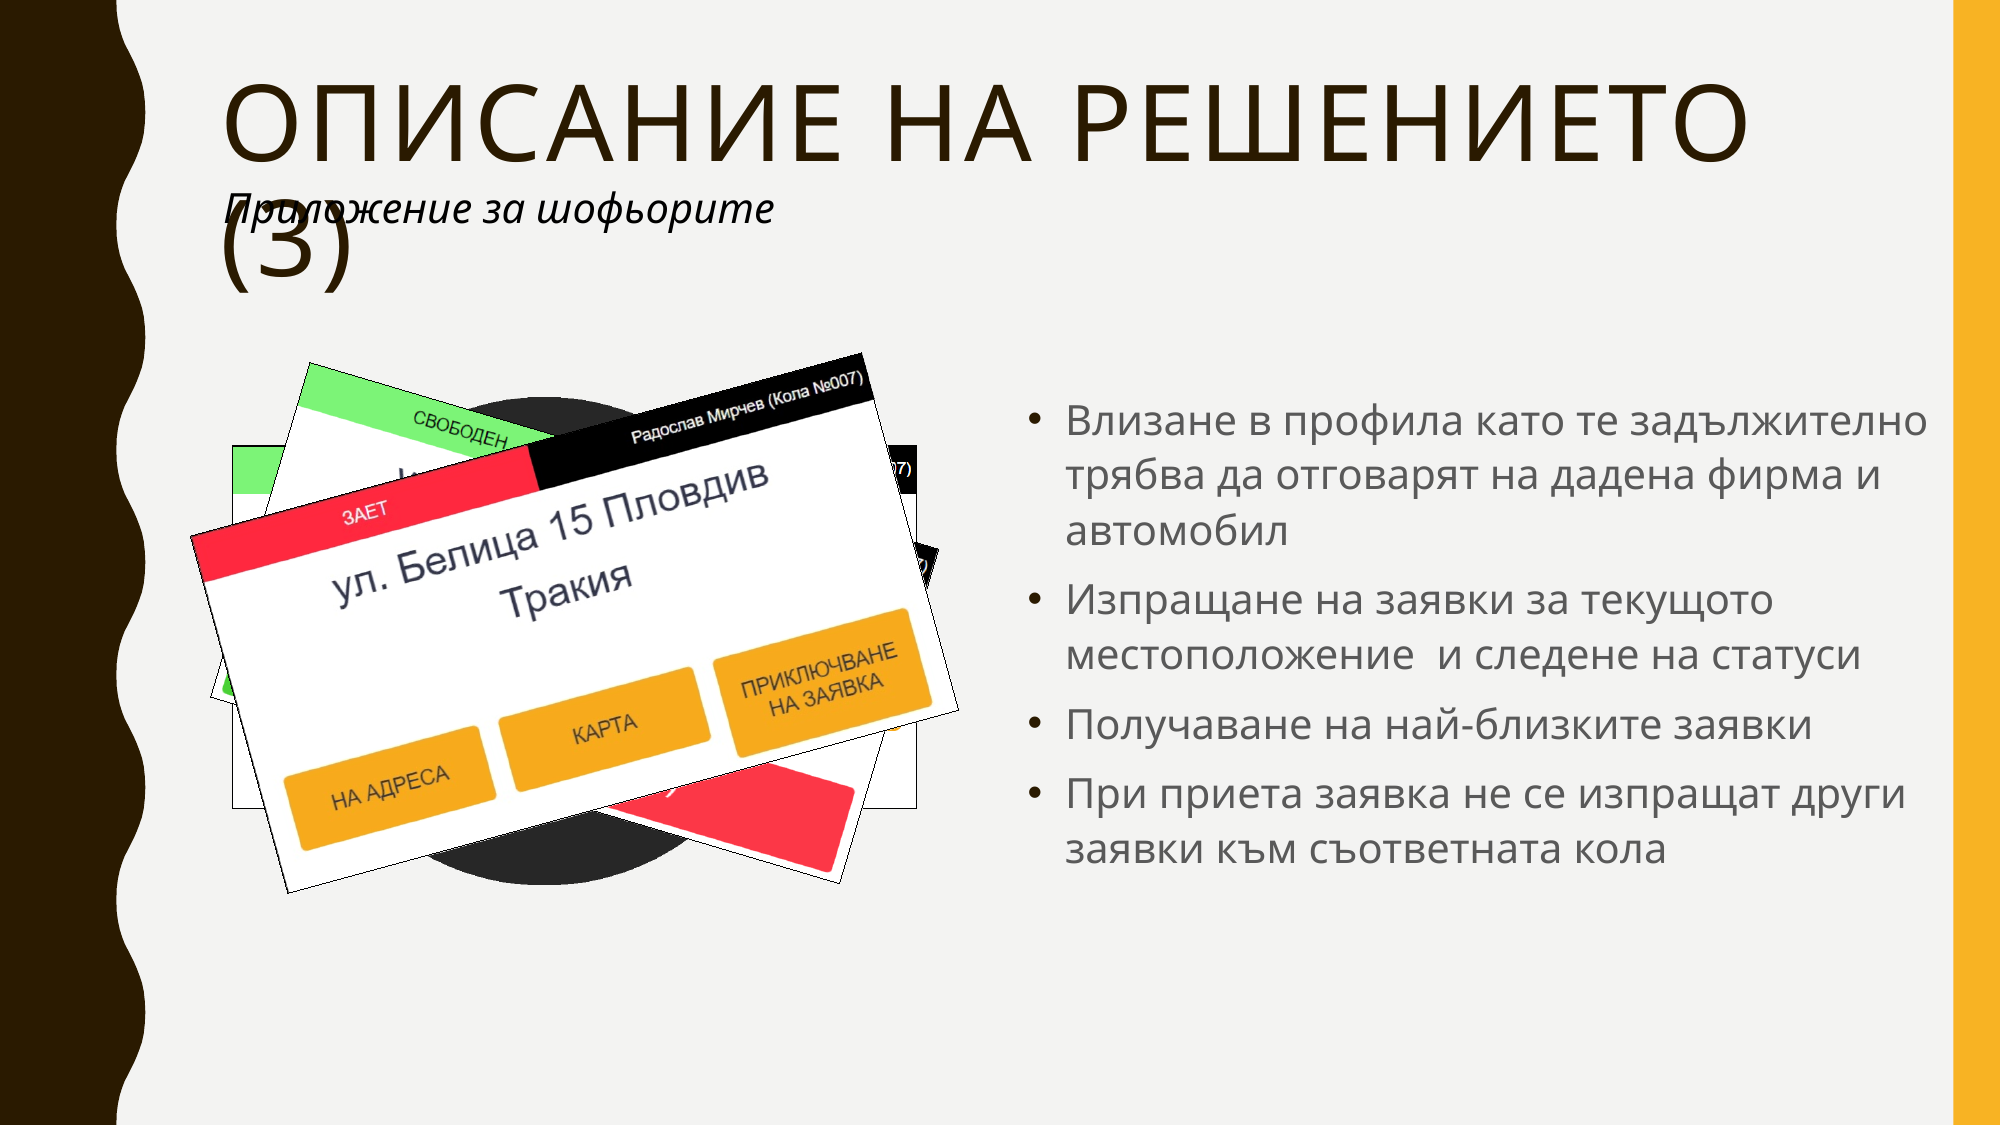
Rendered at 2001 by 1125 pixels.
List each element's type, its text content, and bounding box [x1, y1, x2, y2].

title Описание на решението (3) [205, 62, 1875, 308]
picture [192, 354, 958, 892]
list Влизане в профила като те задължително трябва да отговарят на дадена фирма и автомобил Изпращане на заявки за текущото местоположение и следене на статуси Получаване на най-близките заявки При приета заявка не се изпращат други заявки към съответната кола [1012, 380, 1960, 971]
text_box Приложение за шофьорите [208, 174, 790, 239]
